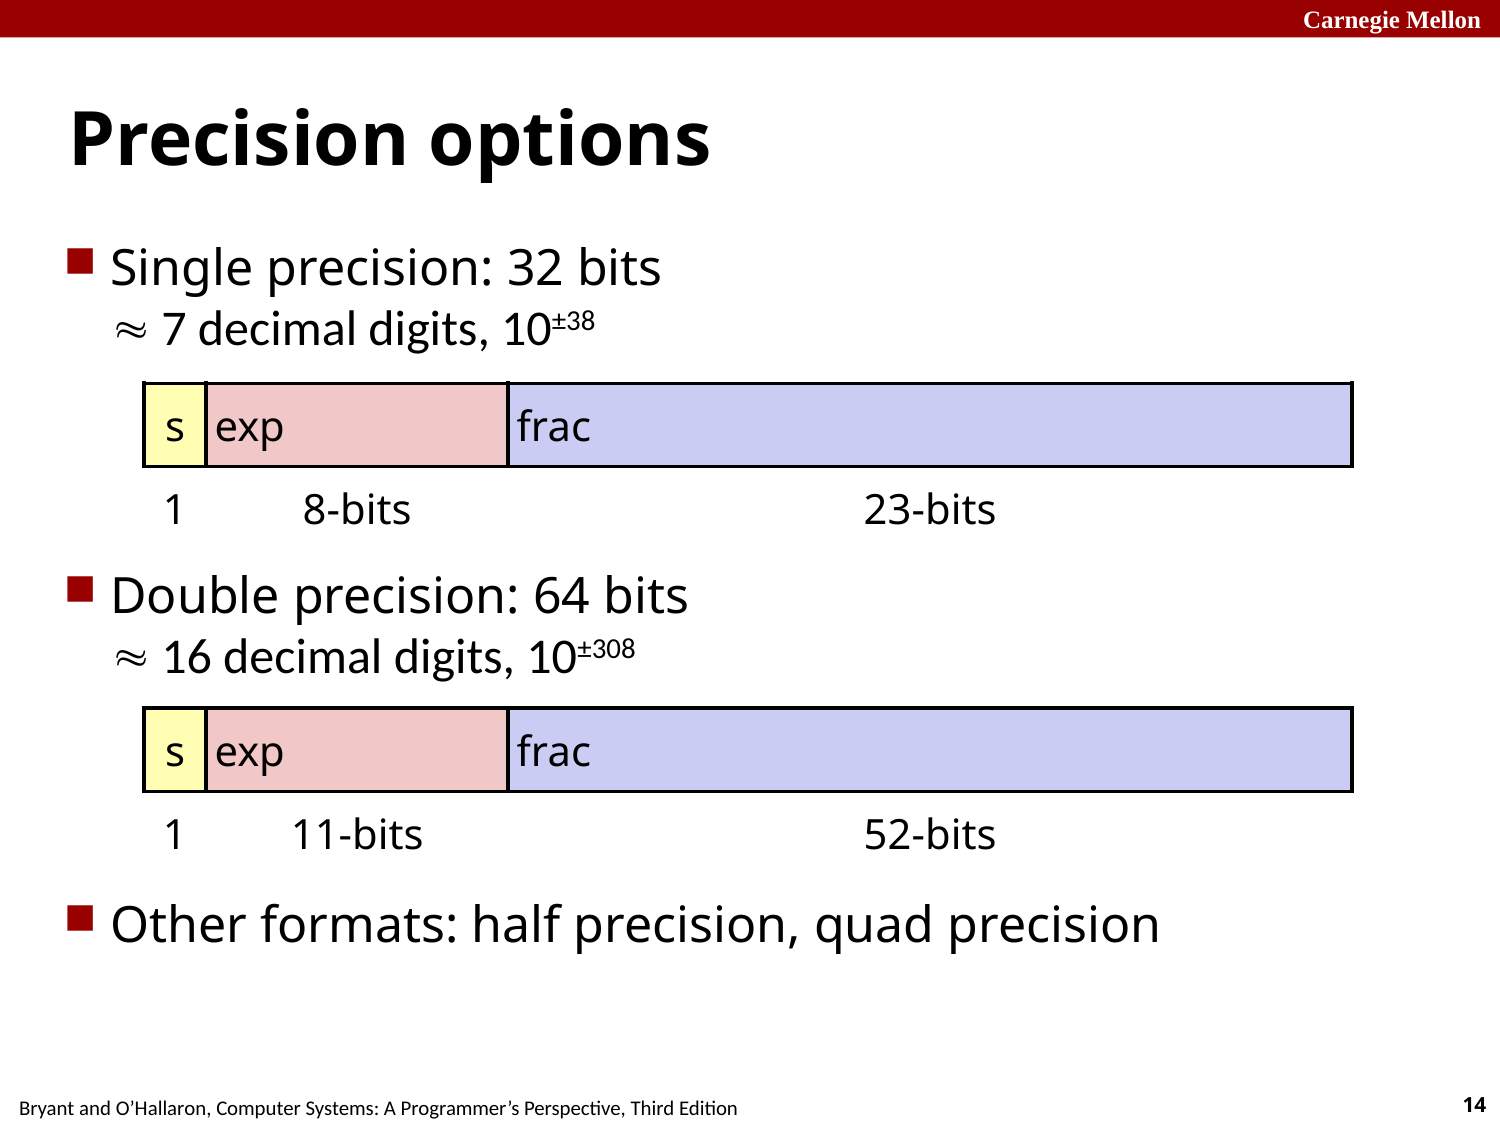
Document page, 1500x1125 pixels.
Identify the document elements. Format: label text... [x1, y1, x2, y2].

table_header s [146, 710, 204, 790]
table_cell 23-bits [508, 468, 1352, 550]
table_header frac [510, 710, 1350, 790]
table_cell 1 [144, 468, 206, 550]
table_cell 11-bits [206, 793, 508, 875]
title Precision options [62, 41, 1438, 228]
table_header s [146, 385, 204, 465]
list Single precision: 32 bits  7 decimal digits, 10±38 Double precision: 64 bits  16 decimal digits, 10±308 Other formats: half precision, quad precision [62, 228, 1438, 1122]
table_cell 1 [144, 793, 206, 875]
table_cell 8-bits [206, 468, 508, 550]
table_header frac [510, 385, 1350, 465]
table_cell 52-bits [508, 793, 1352, 875]
table_header exp [208, 385, 506, 465]
table_header exp [208, 710, 506, 790]
